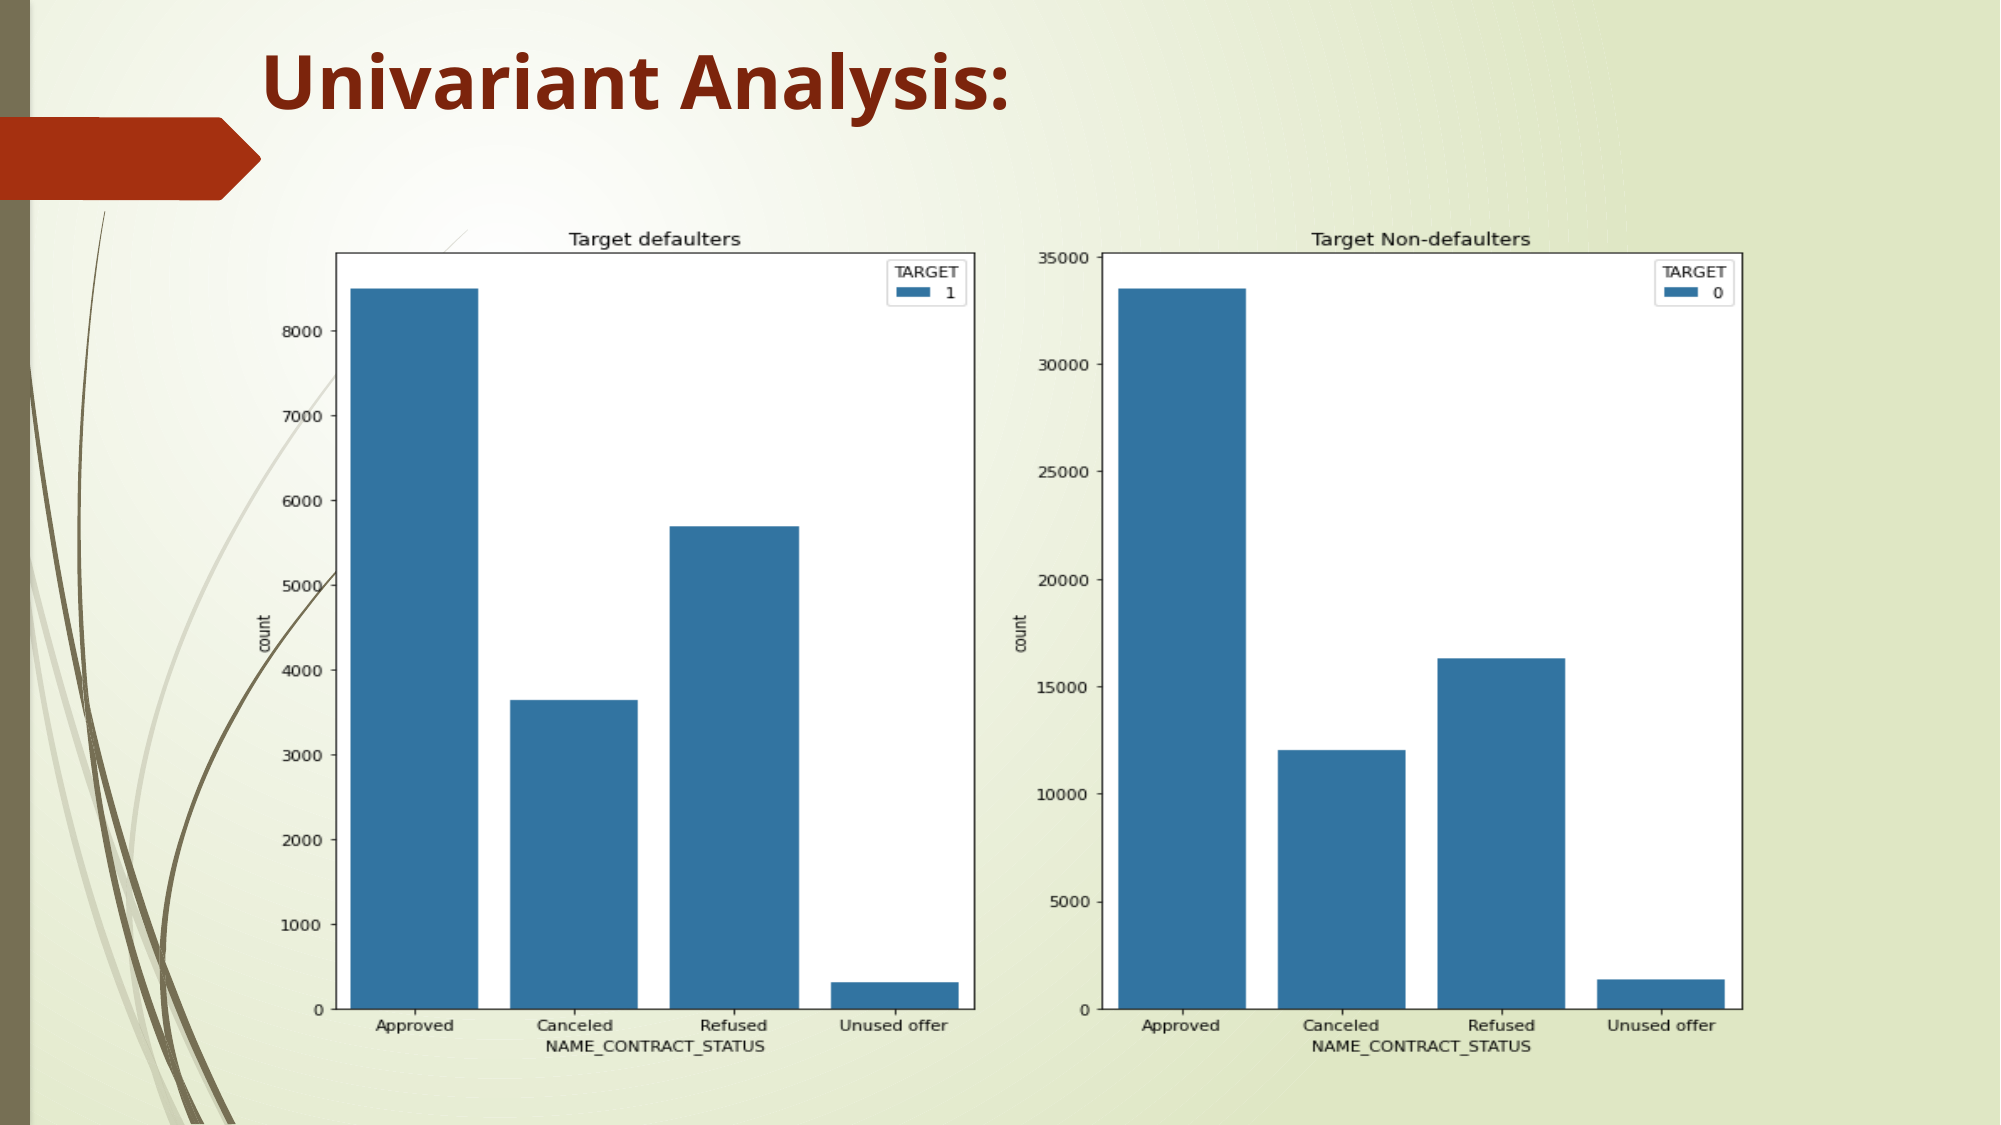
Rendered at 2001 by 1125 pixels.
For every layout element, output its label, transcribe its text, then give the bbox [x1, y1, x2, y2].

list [245, 222, 1752, 1063]
title Univariant Analysis: [245, 26, 1708, 222]
